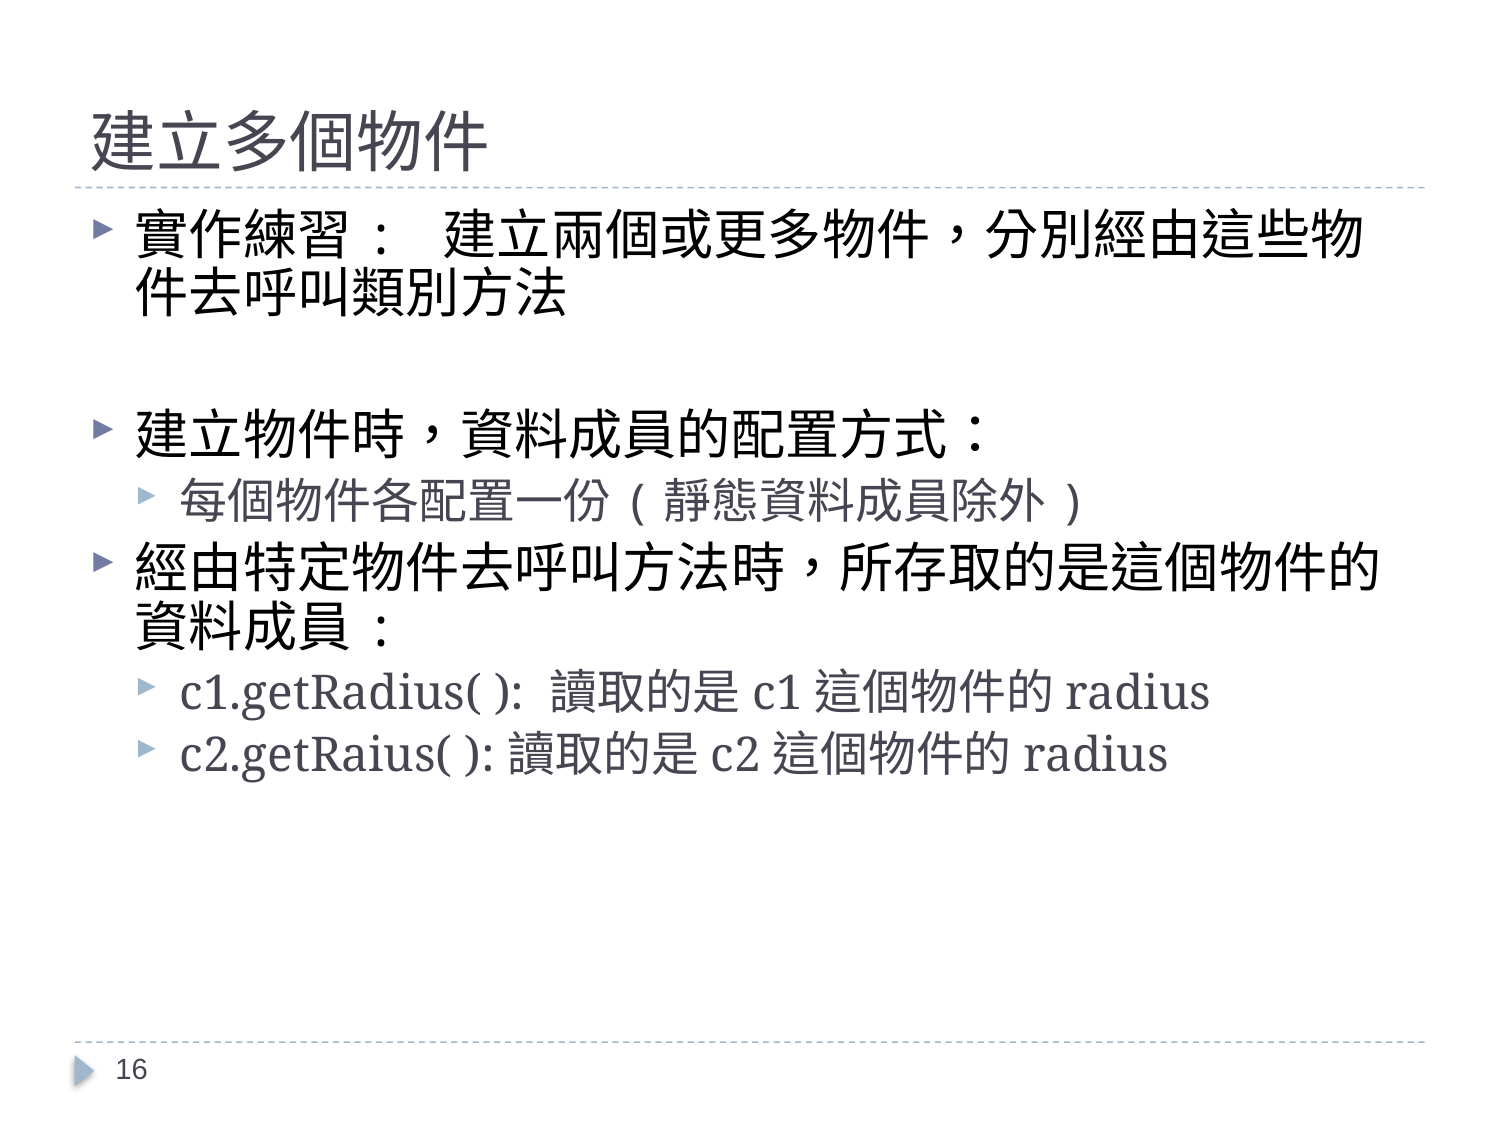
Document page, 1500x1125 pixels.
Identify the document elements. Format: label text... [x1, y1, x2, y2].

title 建立多個物件 [75, 24, 1425, 188]
slide_number 16 [100, 1042, 426, 1103]
list 實作練習: 建立兩個或更多物件，分別經由這些物件去呼叫類別方法 建立物件時，資料成員的配置方式： 每個物件各配置一份(靜態資料成員除外) 經由特定物件去呼叫方法時，所存取的是這個物件的資料成員: c1.getRadius( ): 讀取的是c1這個物件的radius c2.getRaius( ):讀取的是c2這個物件的radius [75, 200, 1425, 1010]
